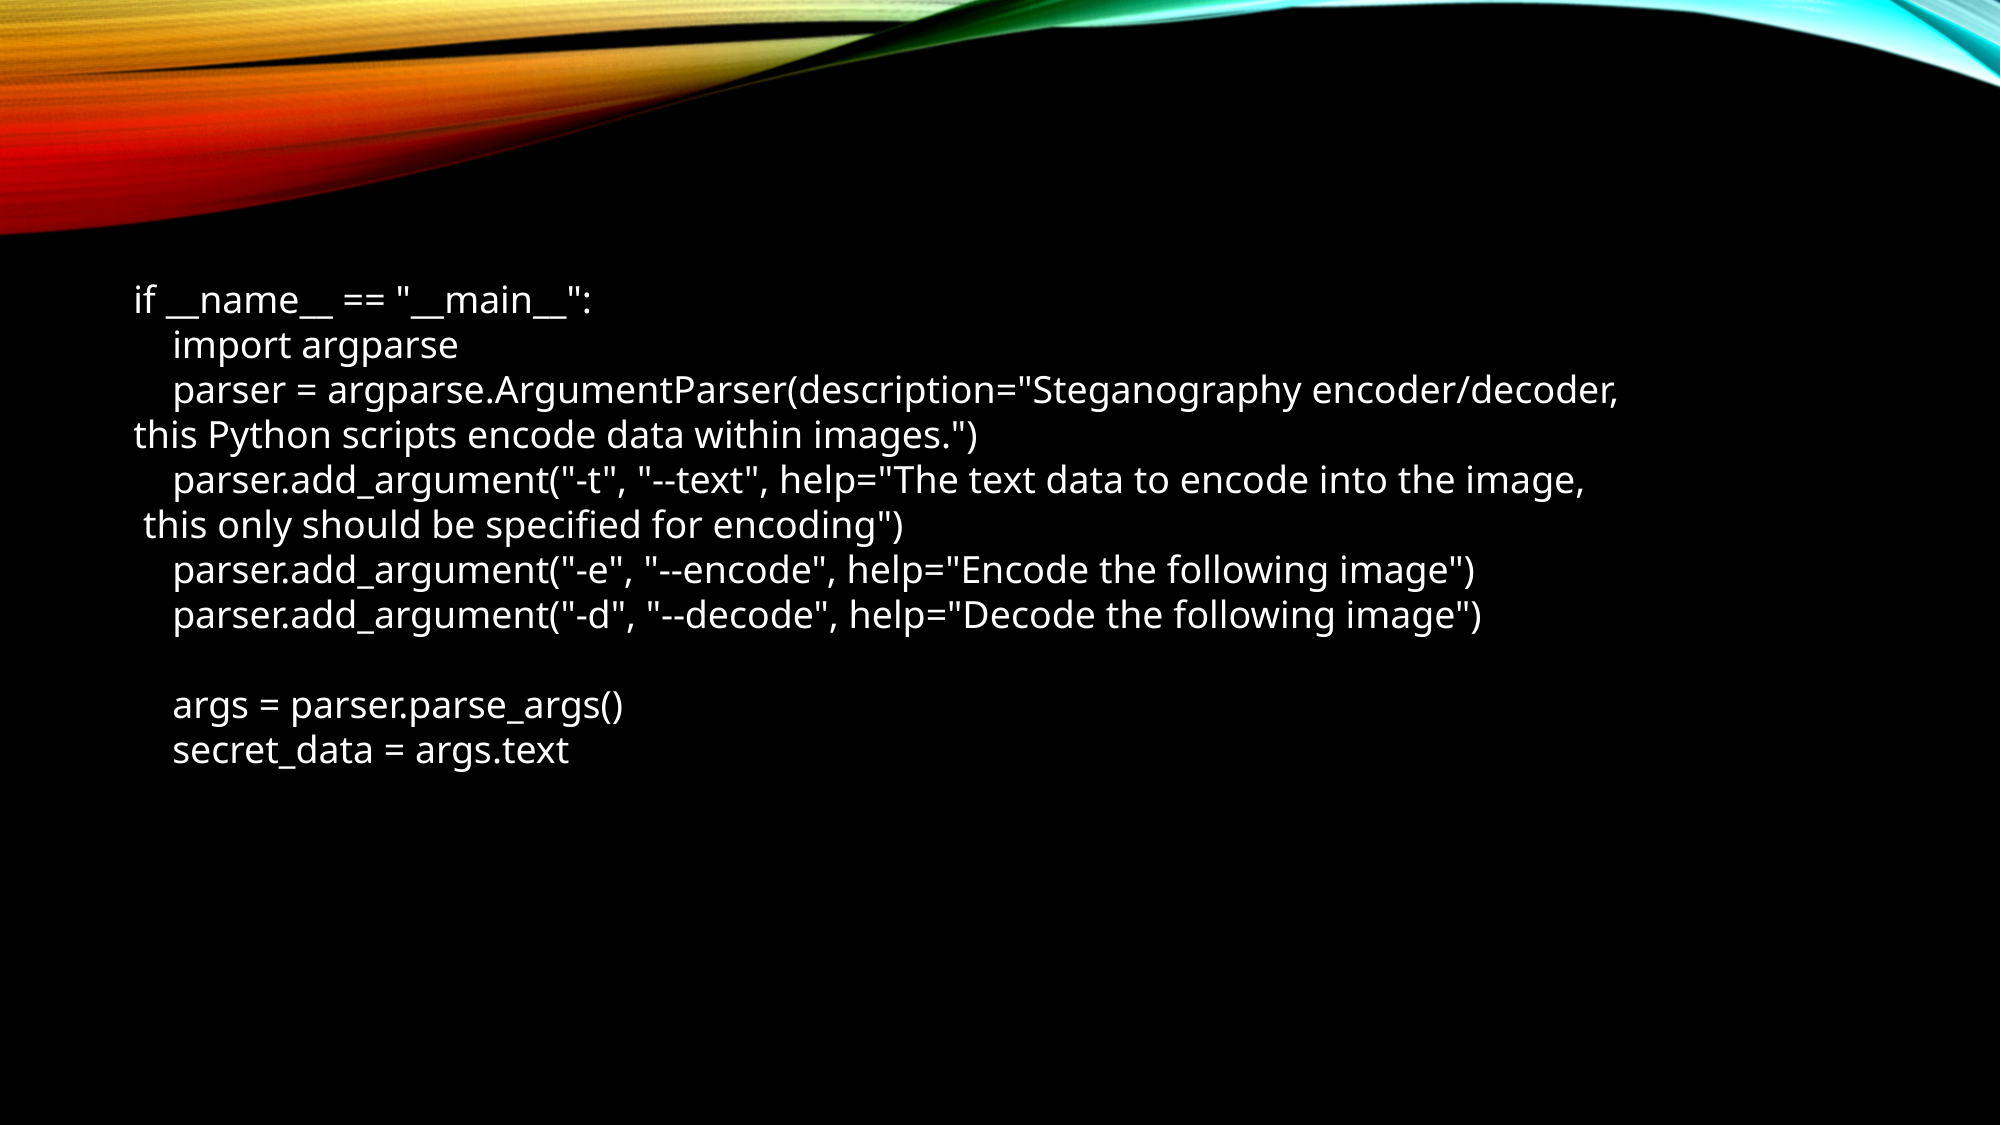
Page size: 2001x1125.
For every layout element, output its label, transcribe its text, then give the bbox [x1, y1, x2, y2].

picture [0, 0, 2000, 237]
text_box if __name__ == "__main__": import argparse parser = argparse.ArgumentParser(description="Steganography encoder/decoder, this Python scripts encode data within images.") parser.add_argument("-t", "--text", help="The text data to encode into the image, this only should be specified for encoding") parser.add_argument("-e", "--encode", help="Encode the following image") parser.add_argument("-d", "--decode", help="Decode the following image") args = parser.parse_args() secret_data = args.text [118, 268, 1646, 778]
